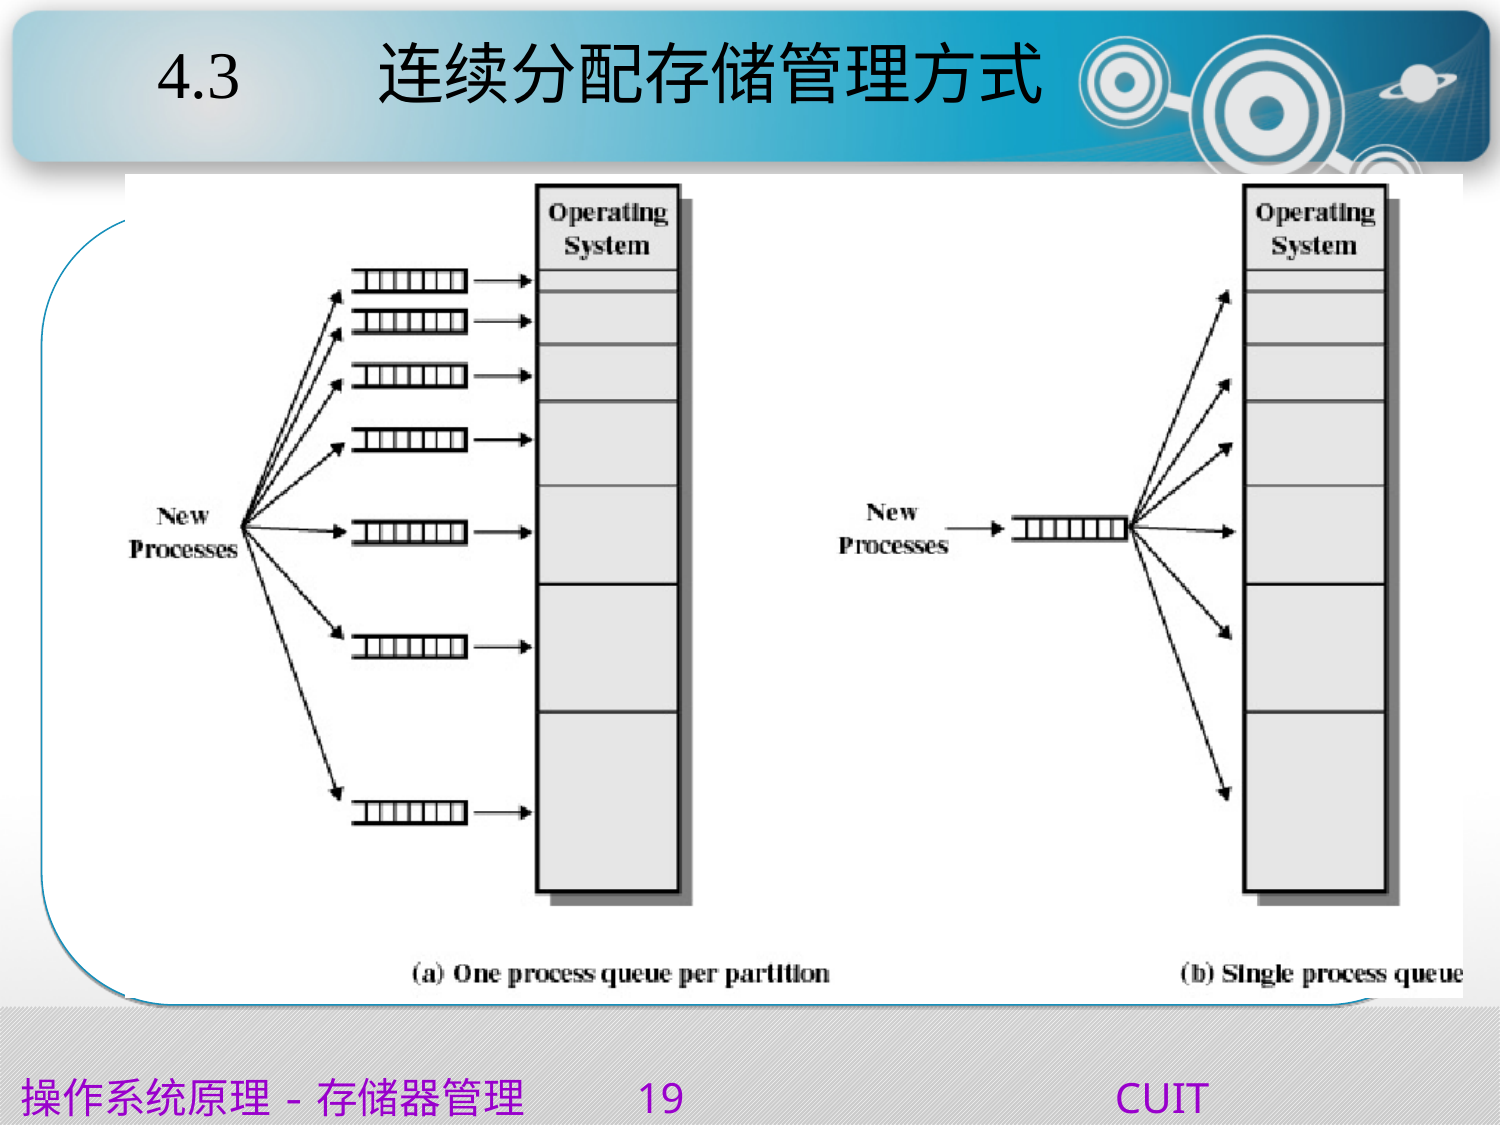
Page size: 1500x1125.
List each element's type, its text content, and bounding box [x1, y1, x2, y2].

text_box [124, 174, 1463, 998]
title 4.3 连续分配存储管理方式 [75, 24, 1128, 212]
picture [0, 0, 1500, 1006]
